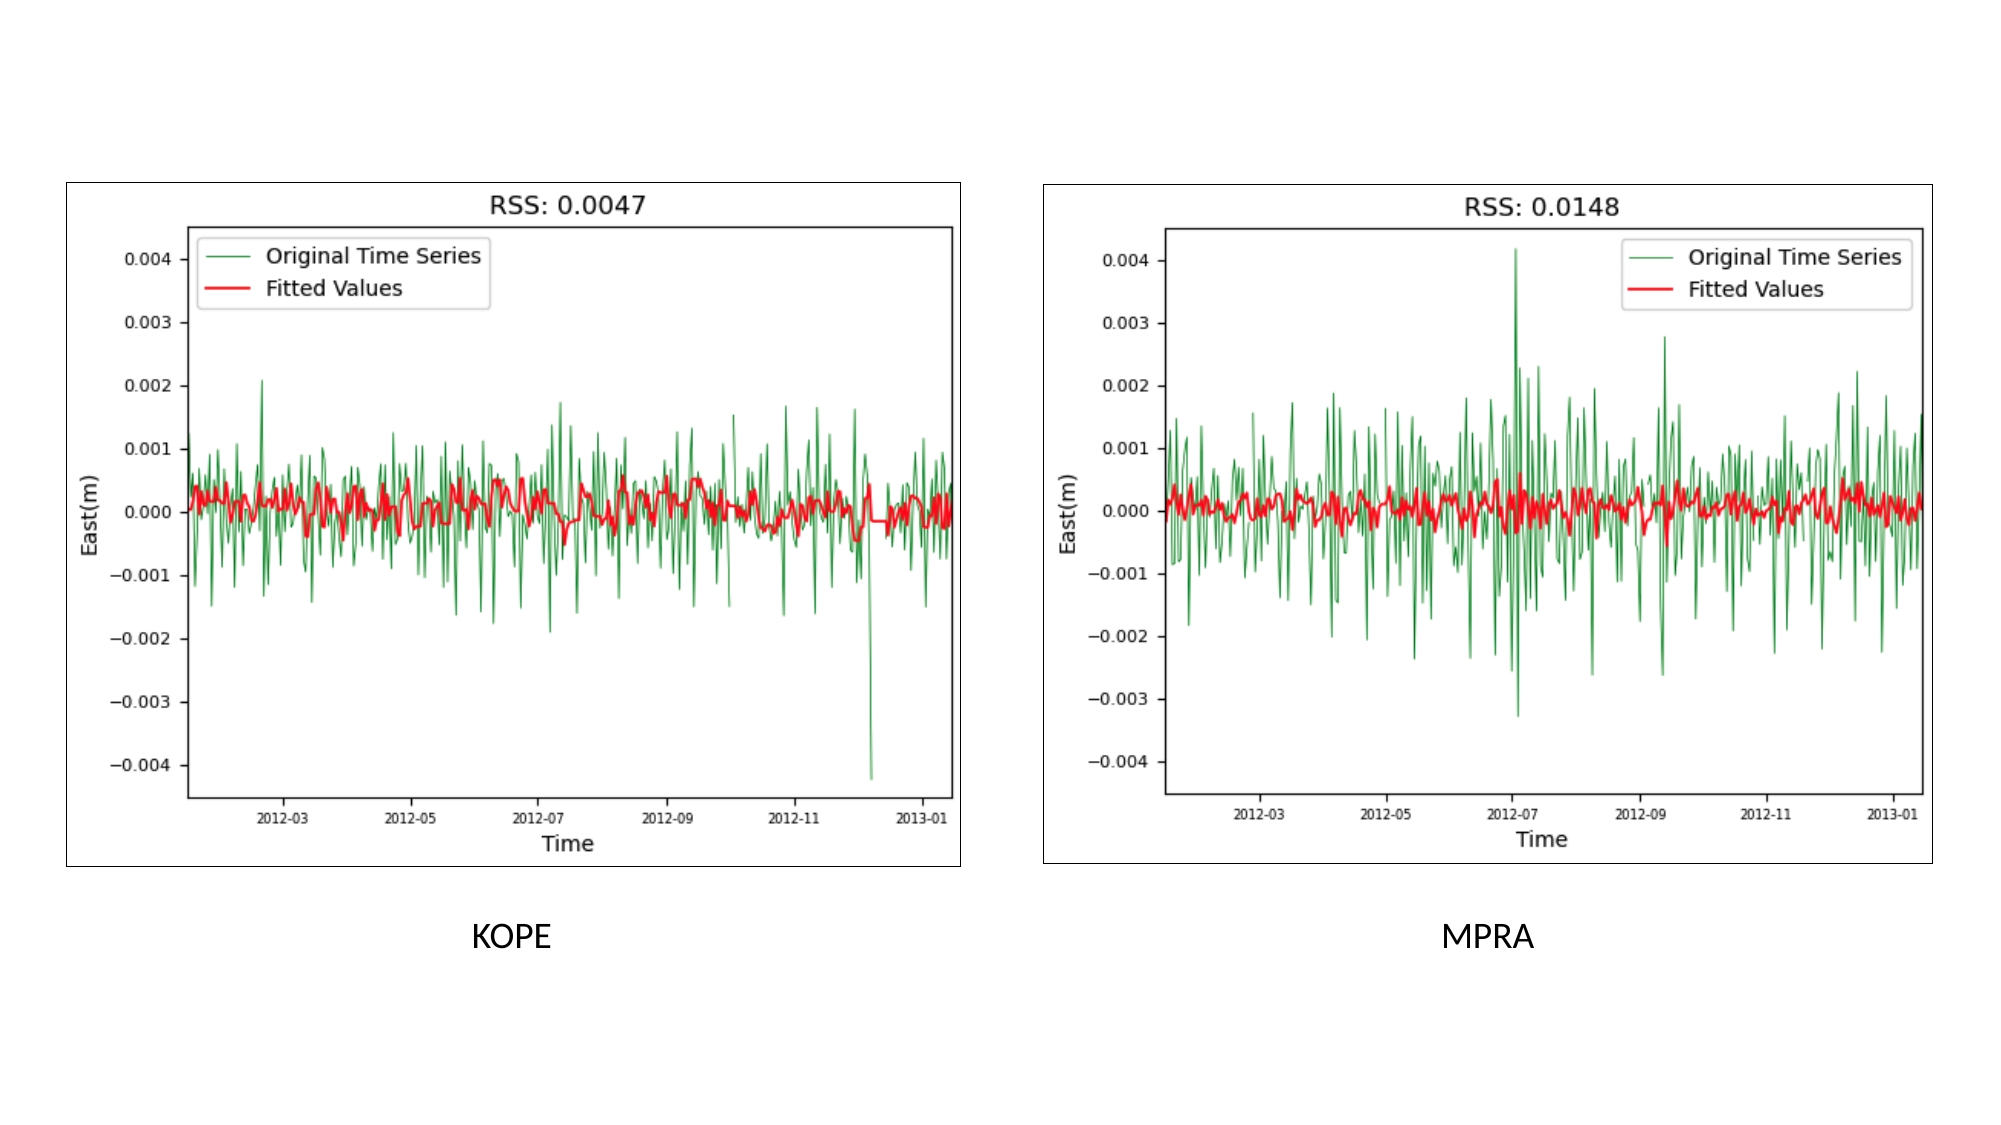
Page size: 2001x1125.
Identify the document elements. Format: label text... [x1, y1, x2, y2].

picture [66, 182, 961, 867]
picture [1043, 184, 1933, 864]
text_box MPRA [1038, 904, 1937, 964]
text_box KOPE [62, 904, 961, 964]
